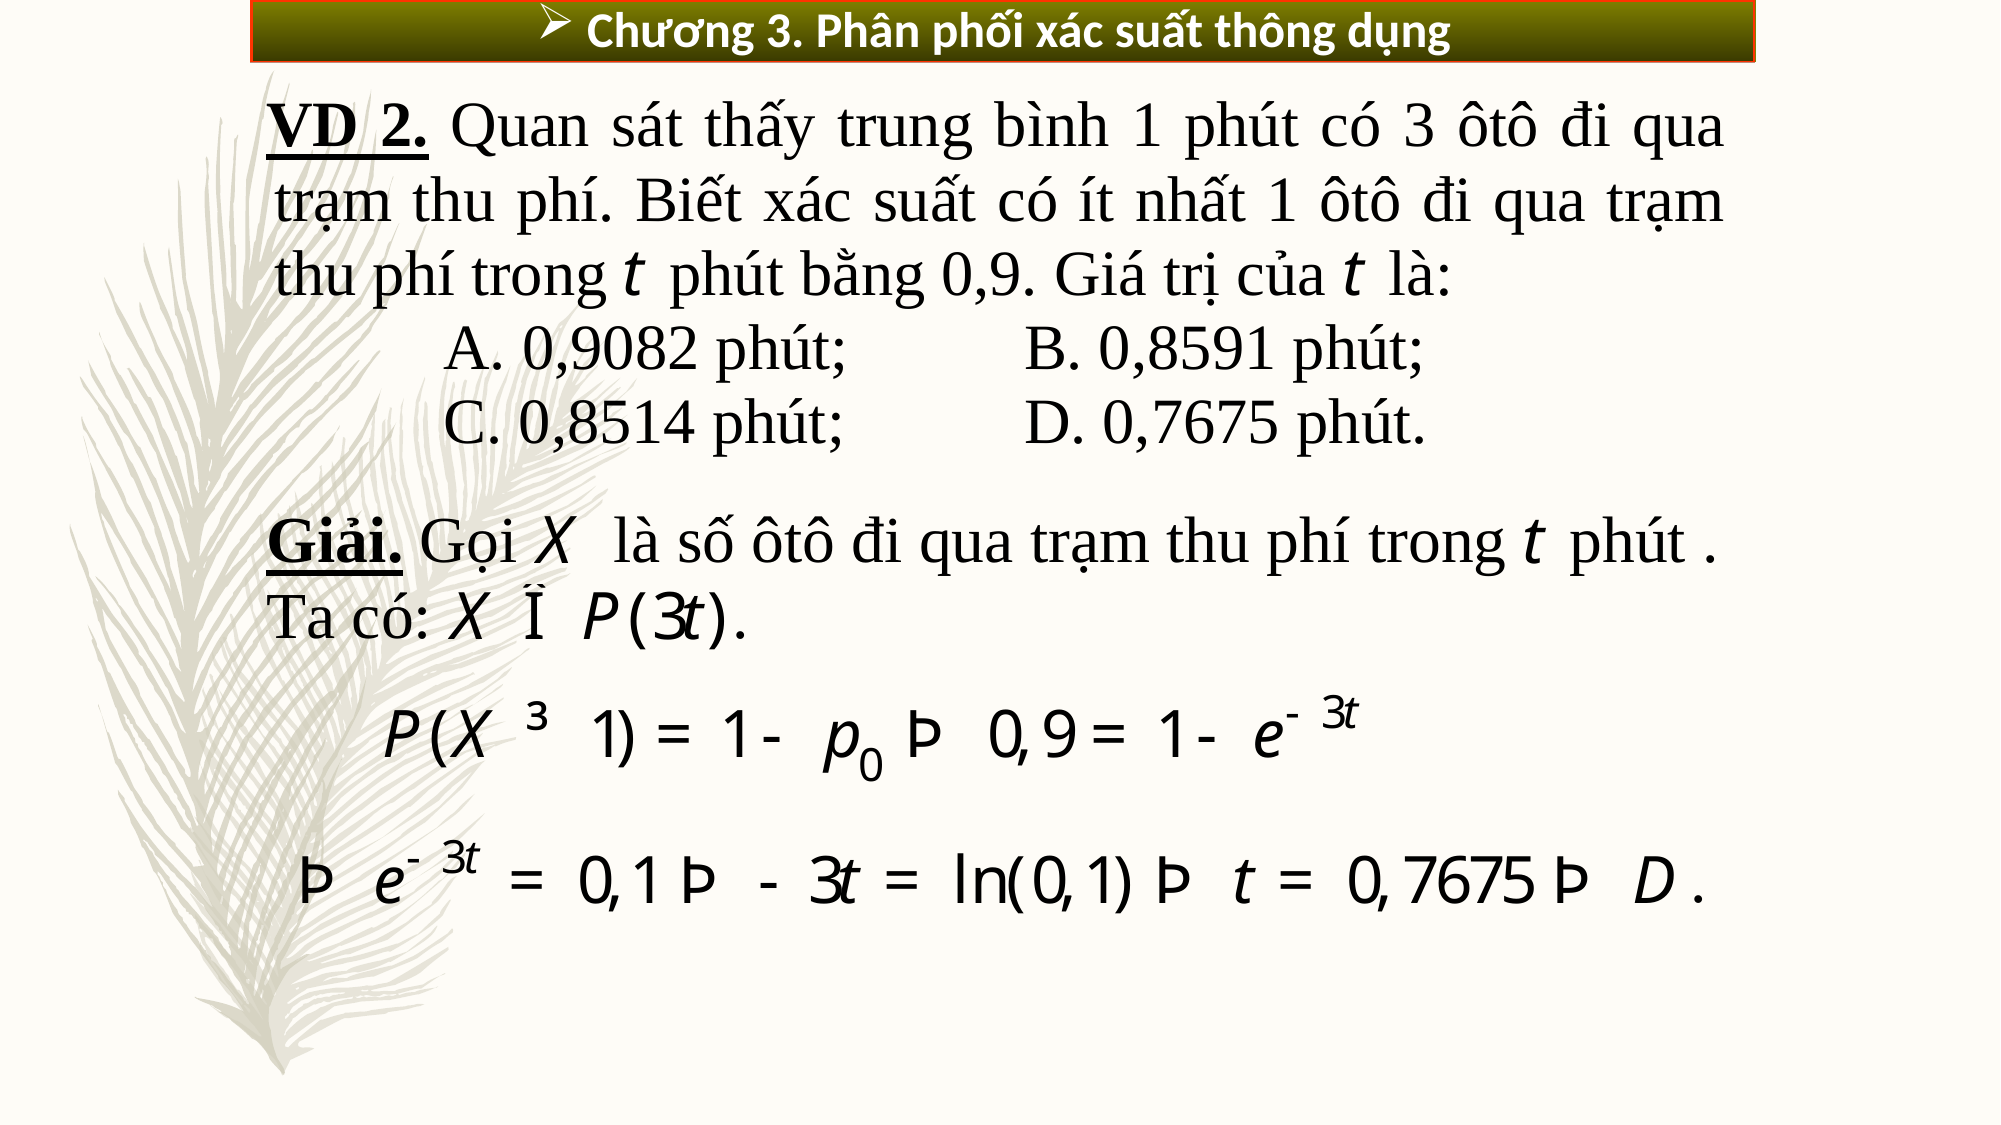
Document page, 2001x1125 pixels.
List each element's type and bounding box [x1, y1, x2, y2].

text_box [249, 0, 1757, 63]
picture [249, 502, 1751, 662]
picture [249, 823, 1751, 926]
picture [249, 87, 1726, 459]
picture [249, 677, 1751, 788]
